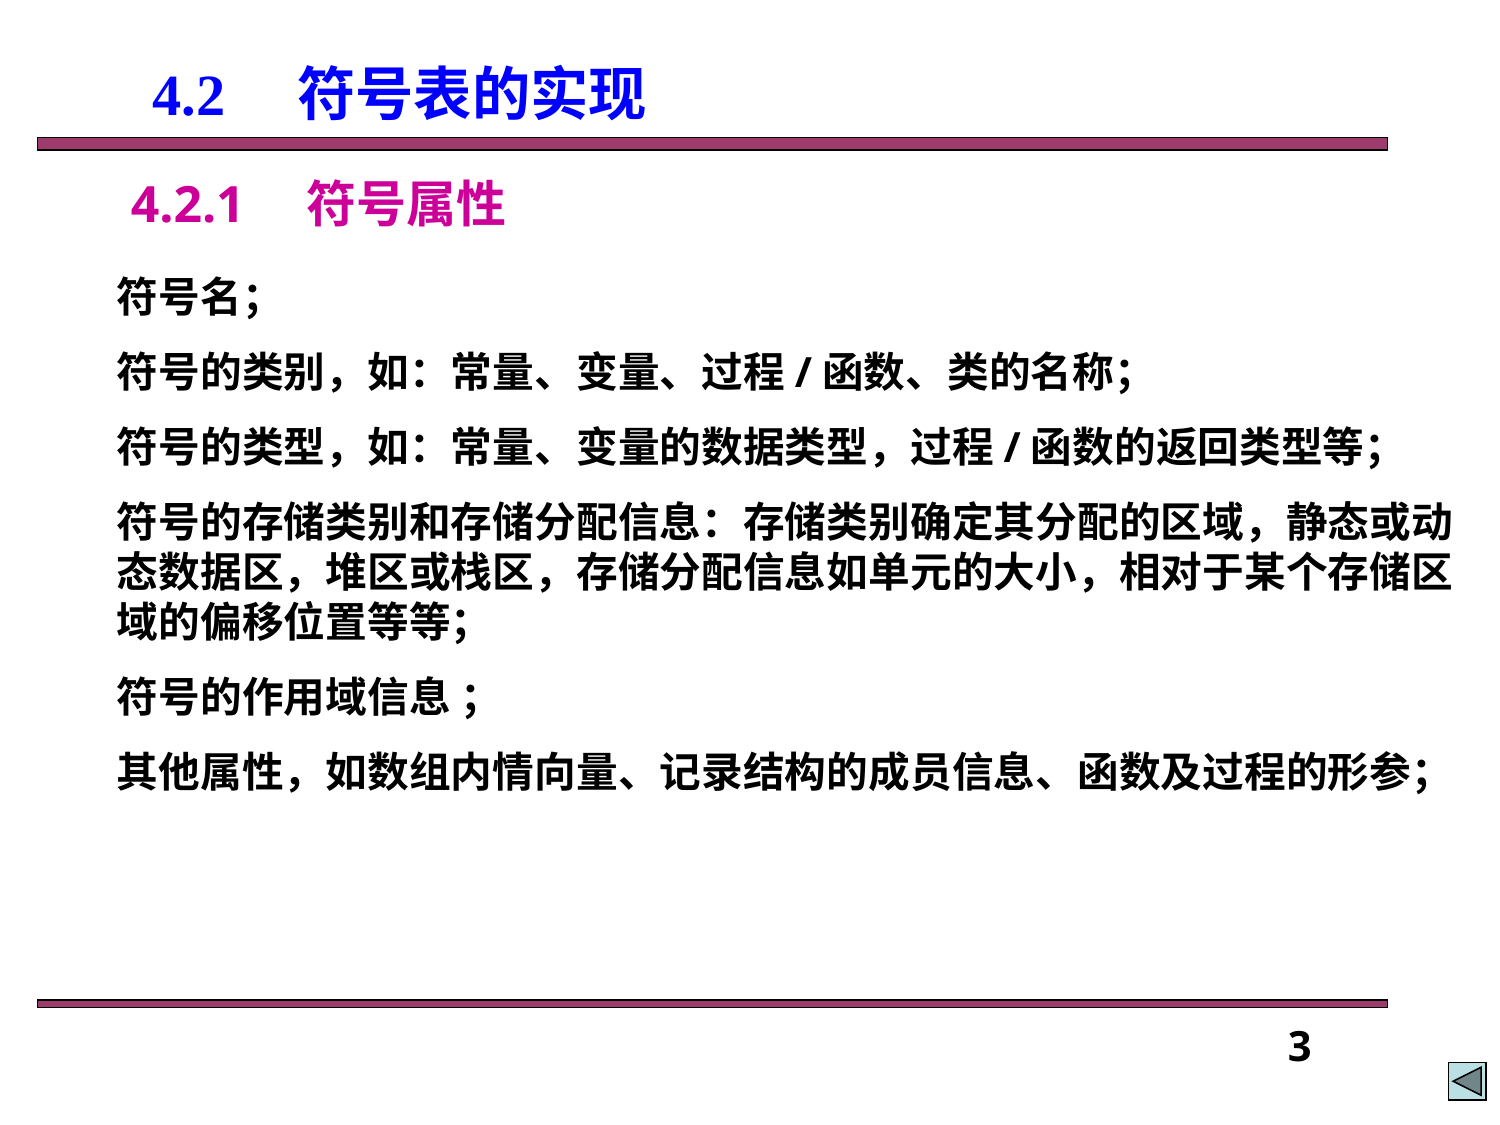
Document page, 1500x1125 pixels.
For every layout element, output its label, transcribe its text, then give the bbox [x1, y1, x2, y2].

text_box 符号名； 符号的类别，如：常量、变量、过程/函数、类的名称； 符号的类型，如：常量、变量的数据类型，过程/函数的返回类型等； 符号的存储类别和存储分配信息：存储类别确定其分配的区域，静态或动态数据区，堆区或栈区，存储分配信息如单元的大小，相对于某个存储区域的偏移位置等等； 符号的作用域信息 ； 其他属性，如数组内情向量、记录结构的成员信息、函数及过程的形参； [102, 263, 1486, 803]
slide_number 3 [1125, 1012, 1475, 1053]
text_box 4.2.1 符号属性 [37, 164, 600, 240]
text_box [1448, 1062, 1486, 1101]
title 4.2 符号表的实现 [137, 50, 1238, 138]
